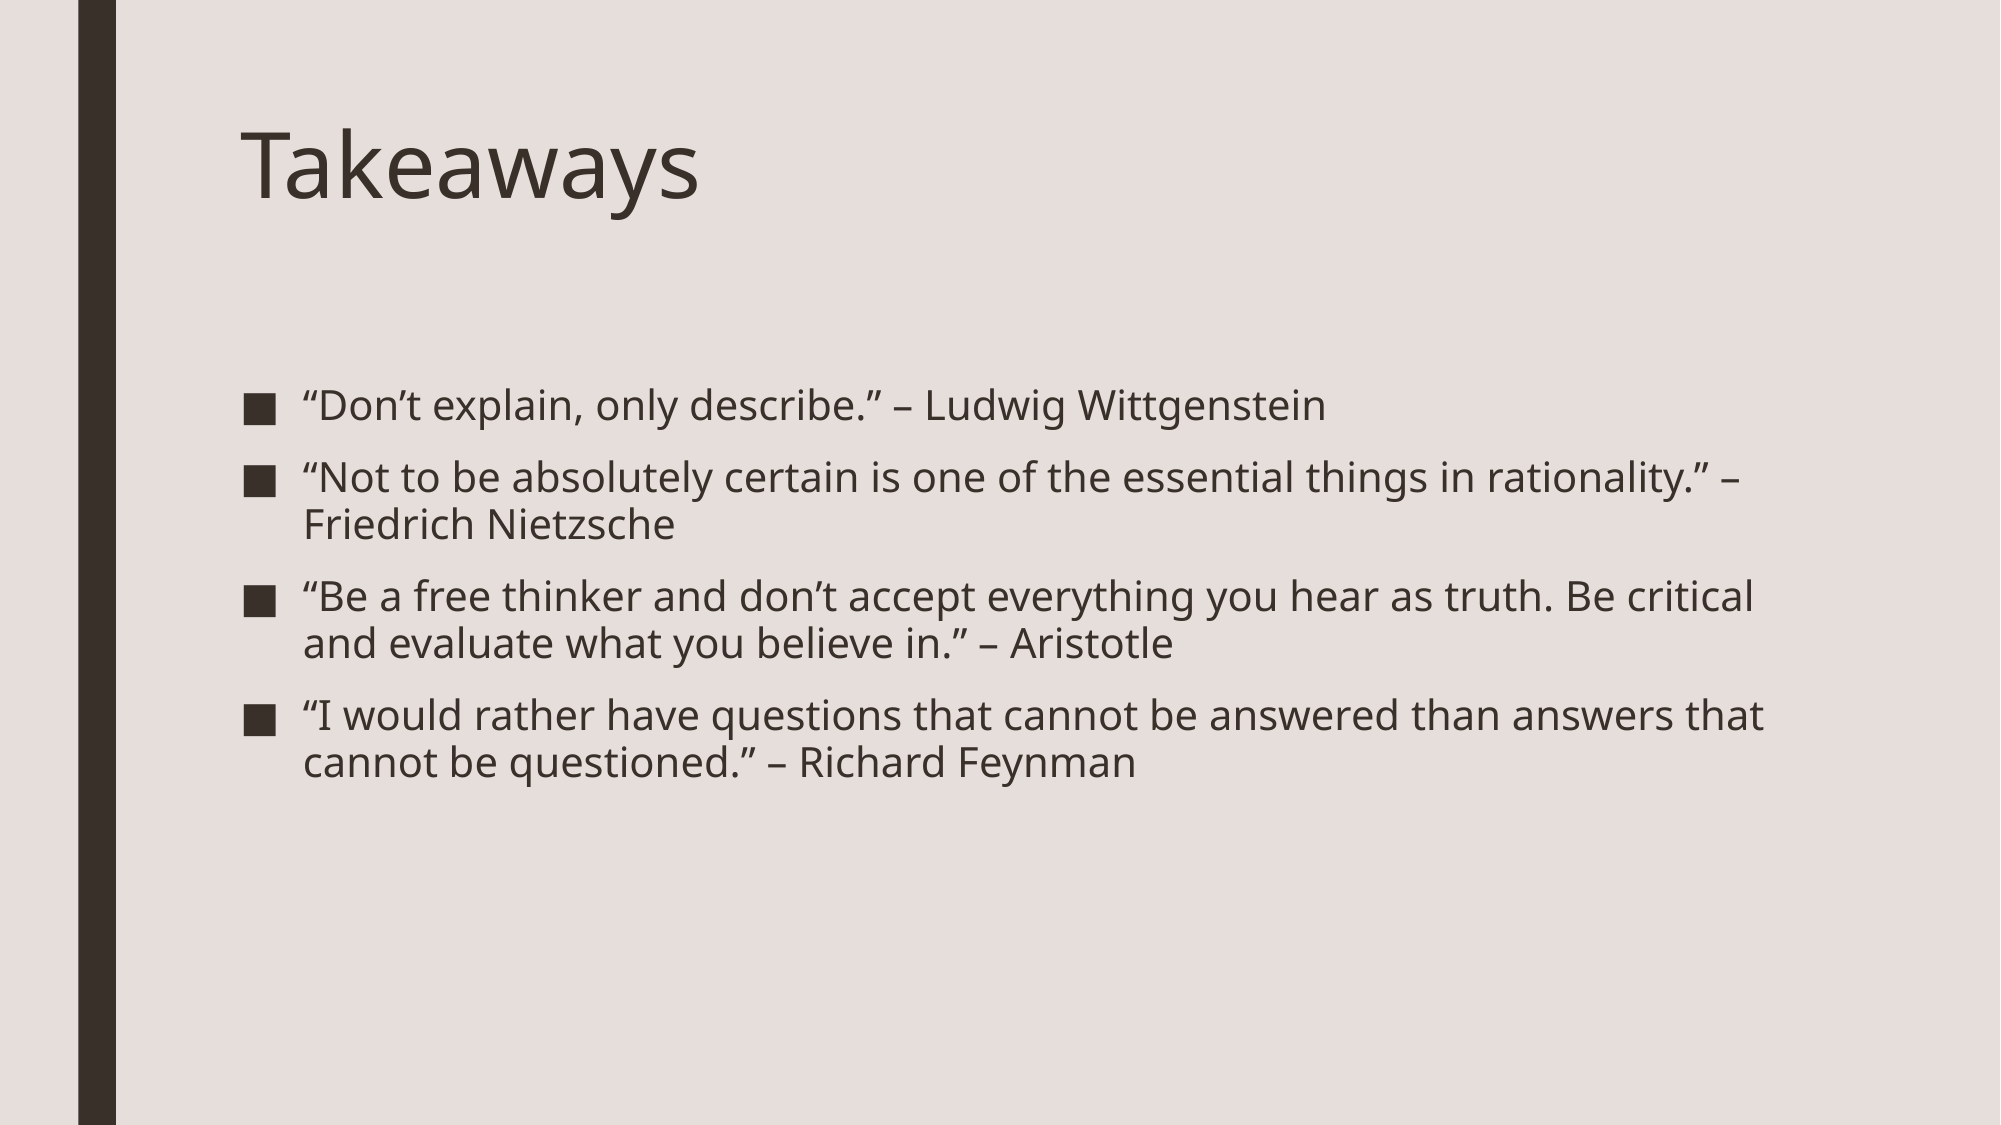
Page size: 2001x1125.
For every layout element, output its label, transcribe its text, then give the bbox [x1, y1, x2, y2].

list “Don’t explain, only describe.” – Ludwig Wittgenstein “Not to be absolutely certain is one of the essential things in rationality.” – Friedrich Nietzsche “Be a free thinker and don’t accept everything you hear as truth. Be critical and evaluate what you believe in.” – Aristotle “I would rather have questions that cannot be answered than answers that cannot be questioned.” – Richard Feynman [225, 375, 1800, 963]
title Takeaways [225, 112, 1800, 357]
